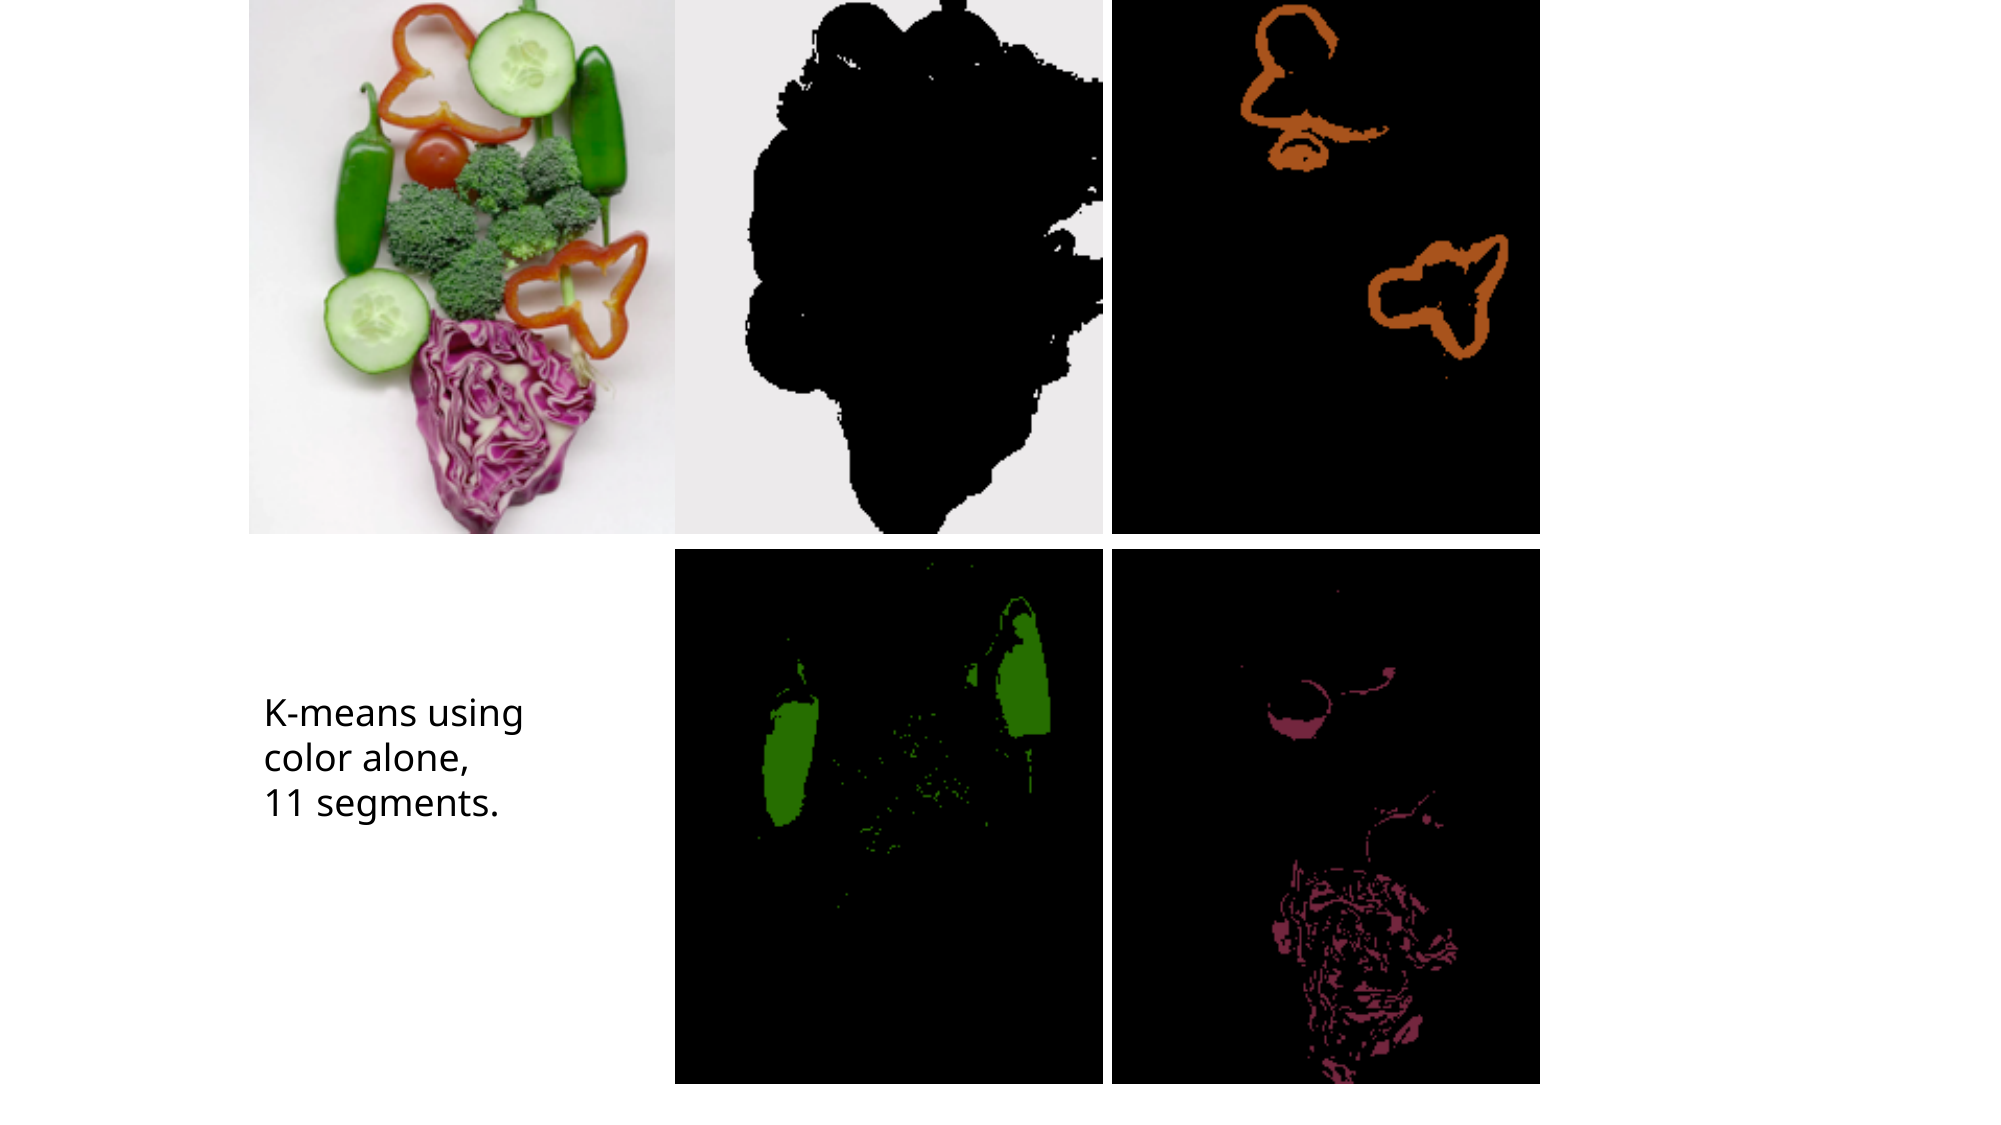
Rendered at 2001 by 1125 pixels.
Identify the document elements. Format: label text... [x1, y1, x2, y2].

picture [1112, 549, 1540, 1084]
picture [249, 0, 1103, 534]
text_box K-means using color alone, 11 segments. [248, 681, 540, 832]
picture [1112, 0, 1540, 534]
picture [674, 549, 1103, 1084]
